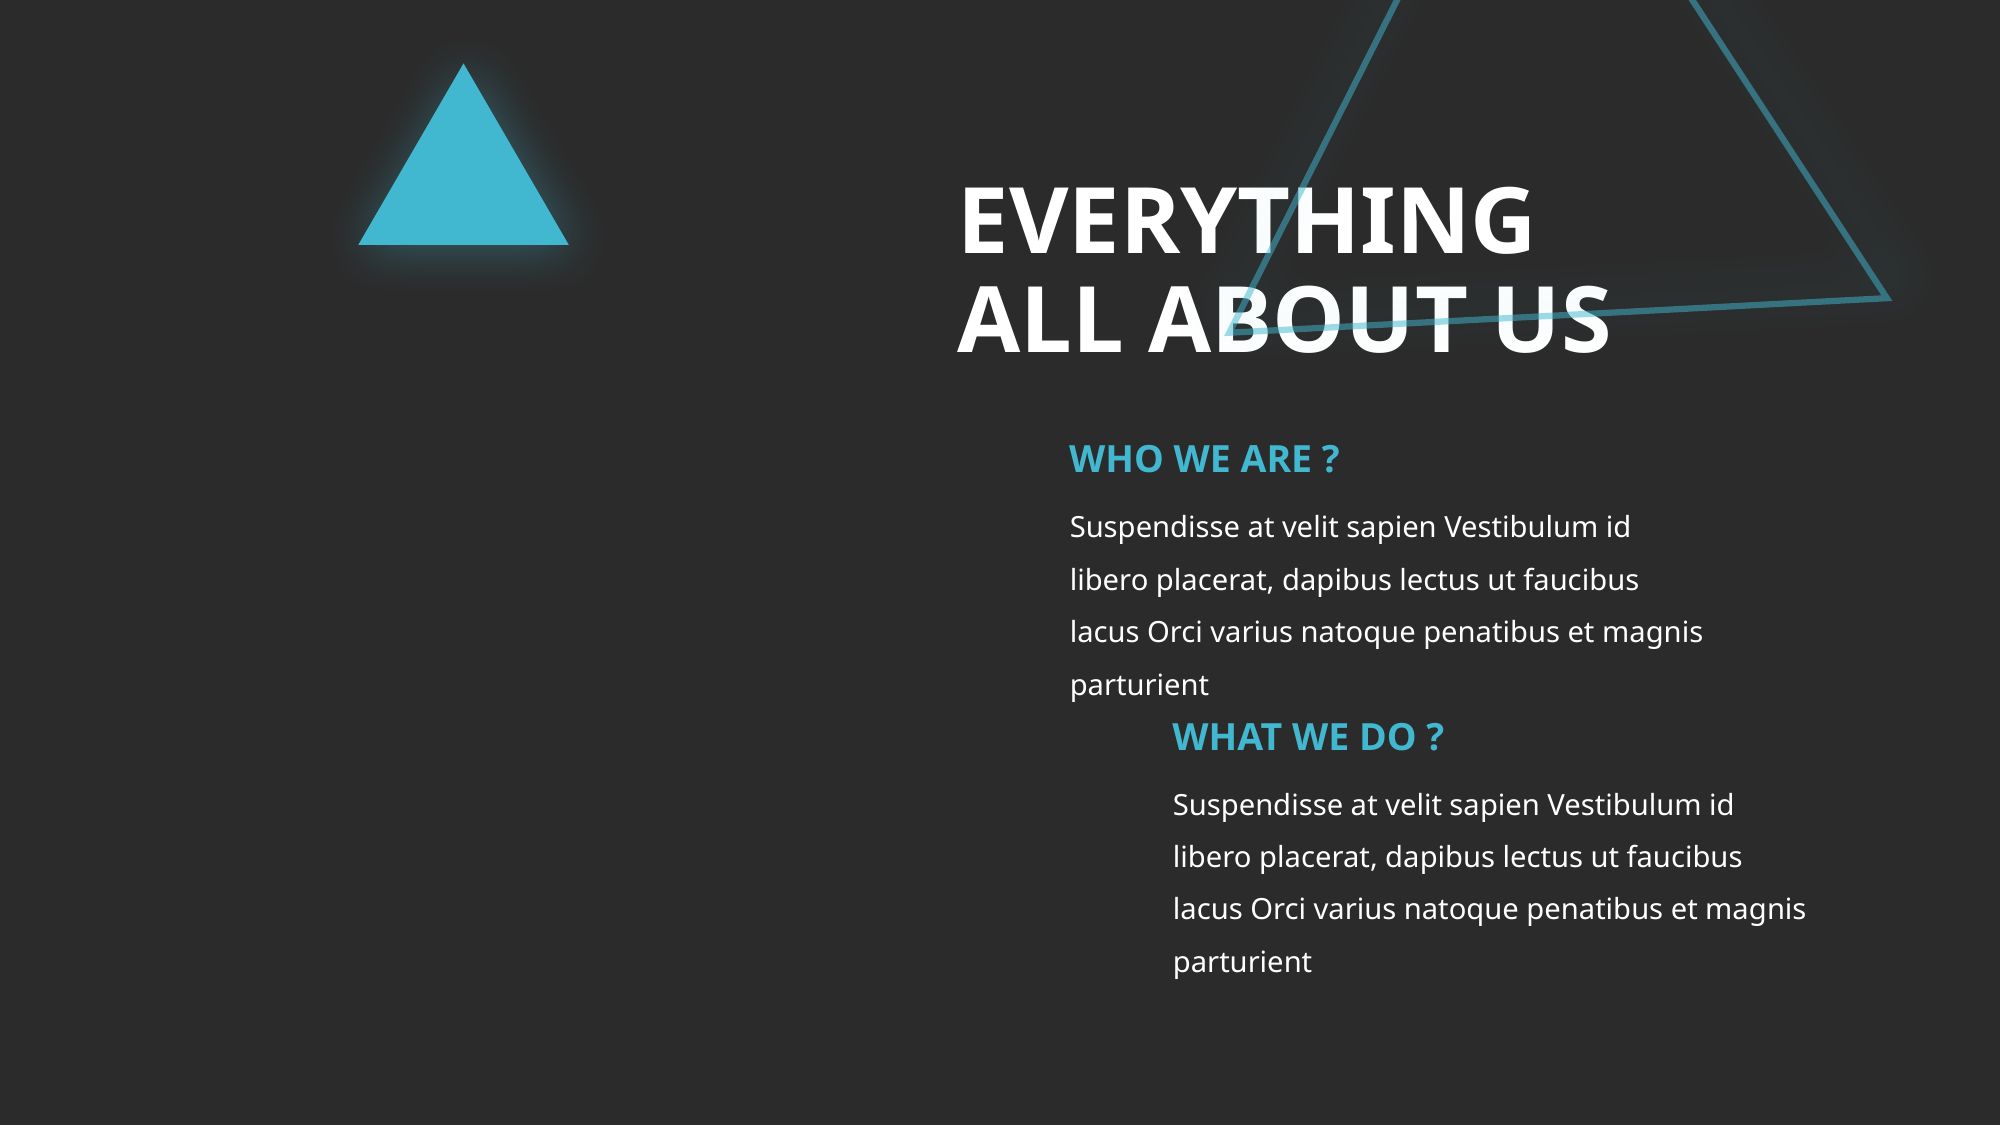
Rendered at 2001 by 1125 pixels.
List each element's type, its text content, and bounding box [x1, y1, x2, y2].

text_box Suspendisse at velit sapien Vestibulum id libero placerat, dapibus lectus ut faucibus lacus Orci varius natoque penatibus et magnis parturient [1158, 760, 1835, 986]
title EVERYTHING ALL ABOUT US [1094, 154, 1787, 392]
text_box [1227, 0, 1889, 334]
text_box [409, 61, 518, 154]
picture [0, 154, 1094, 1125]
text_box WHO WE ARE ? [1094, 428, 1422, 488]
text_box Suspendisse at velit sapien Vestibulum id libero placerat, dapibus lectus ut faucibus lacus Orci varius natoque penatibus et magnis parturient [1094, 483, 1732, 709]
text_box WHAT WE DO ? [1157, 705, 1525, 765]
